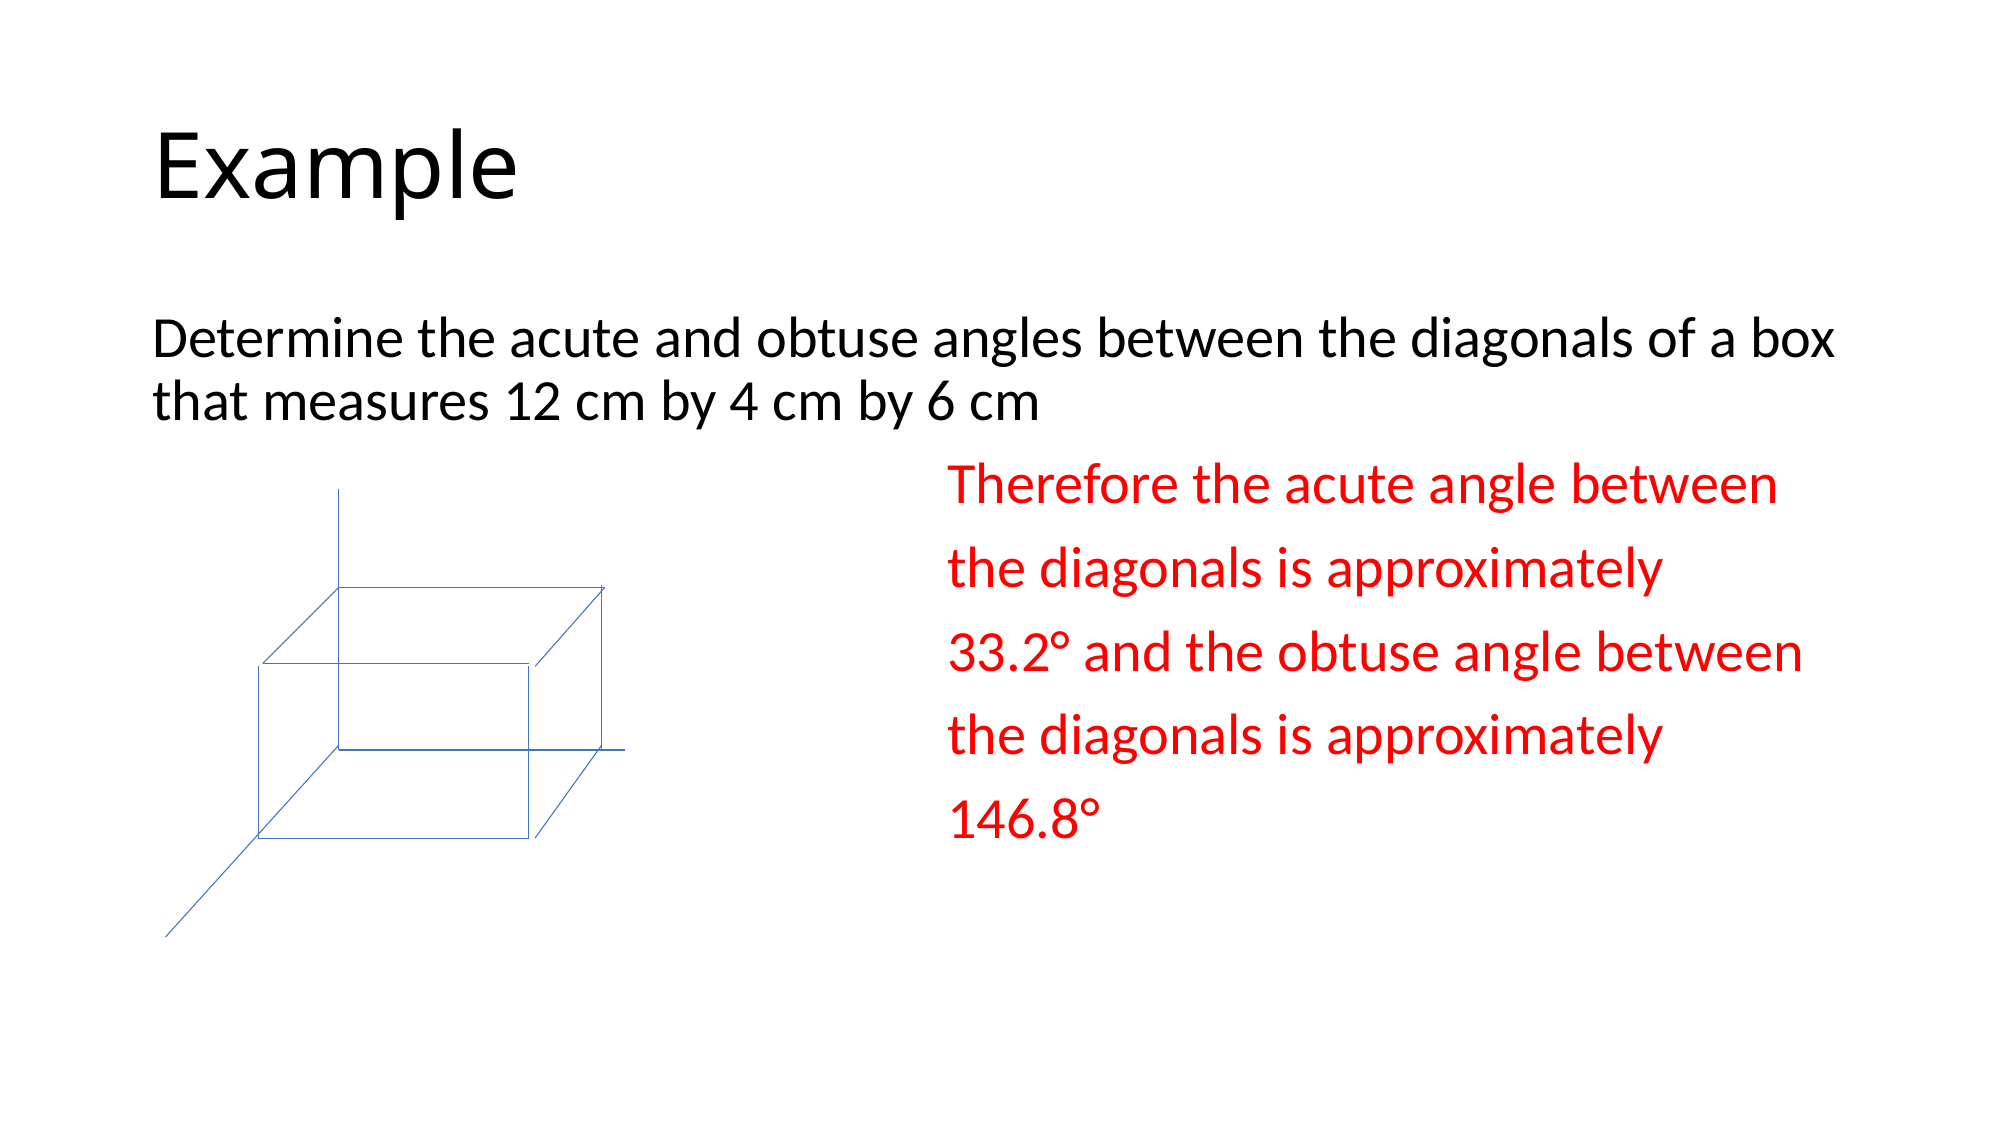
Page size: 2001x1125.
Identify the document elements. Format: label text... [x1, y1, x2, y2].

list Determine the acute and obtuse angles between the diagonals of a box that measures 12 cm by 4 cm by 6 cm Therefore the acute angle between the diagonals is approximately 33.2° and the obtuse angle between the diagonals is approximately 146.8° [137, 299, 1863, 1014]
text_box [262, 587, 339, 663]
title Example [137, 59, 1863, 278]
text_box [165, 745, 339, 938]
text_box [534, 745, 602, 839]
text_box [534, 587, 605, 667]
